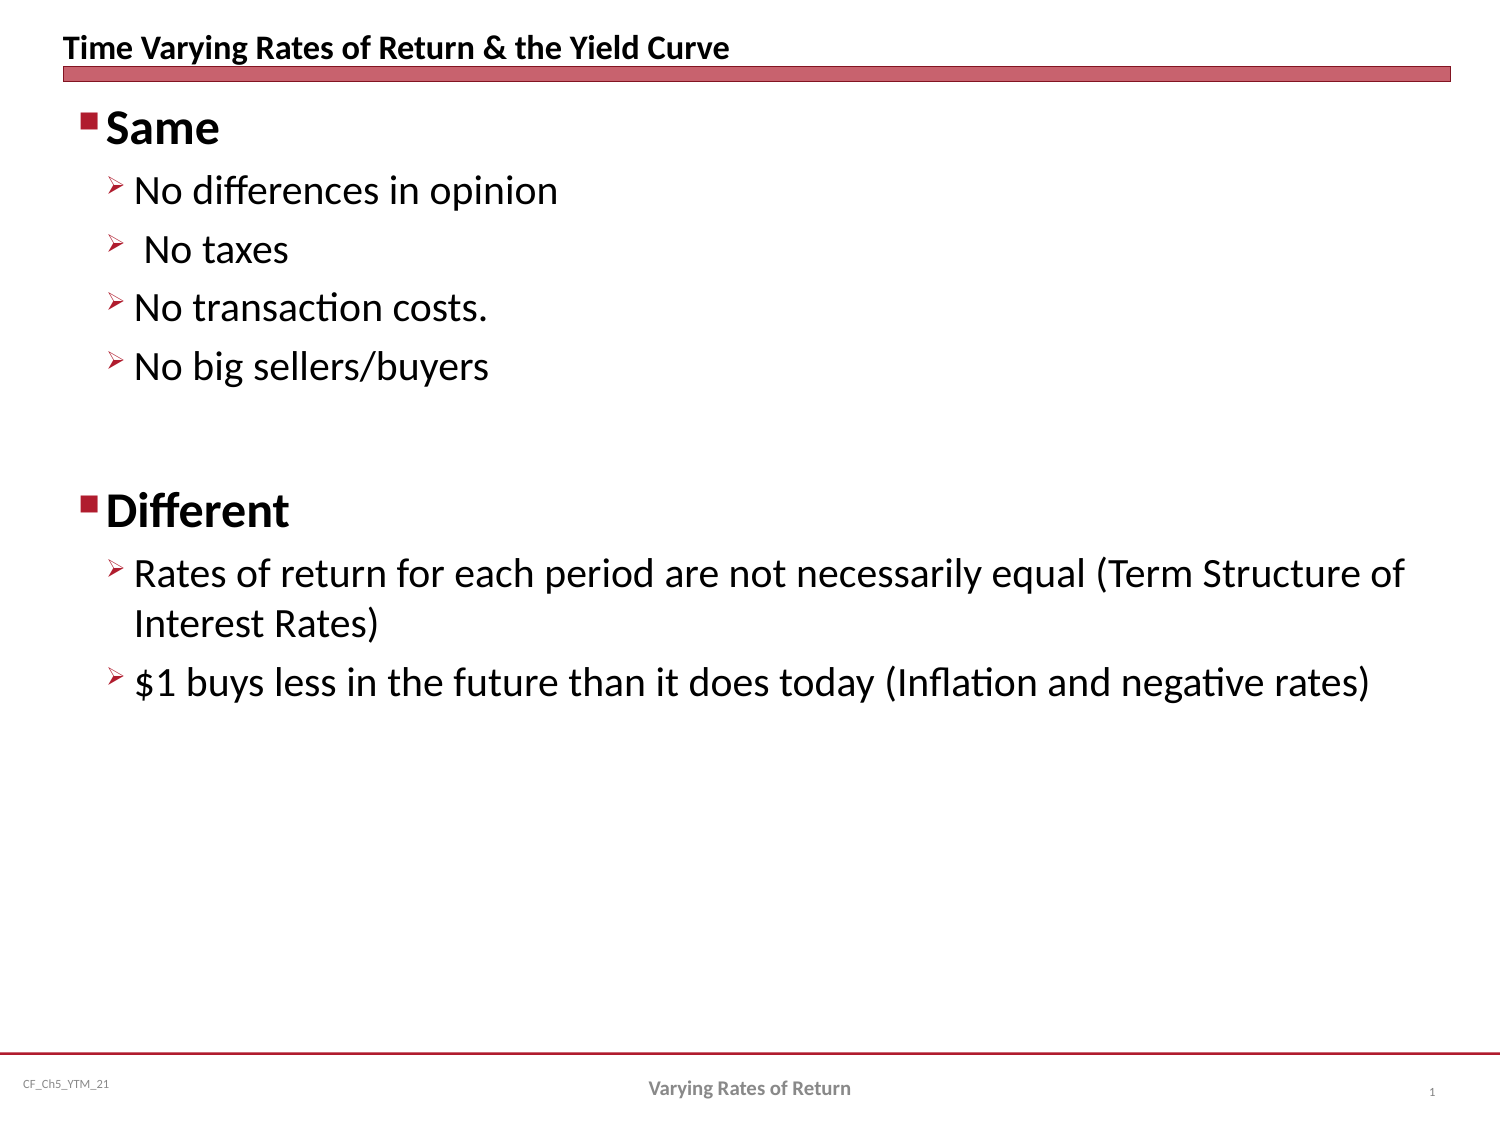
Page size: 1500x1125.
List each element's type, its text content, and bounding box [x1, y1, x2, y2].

title Time Varying Rates of Return & the Yield Curve [62, 6, 1451, 67]
slide_number 1 [1375, 1061, 1451, 1122]
footer Varying Rates of Return [512, 1056, 988, 1117]
list Same No differences in opinion No taxes No transaction costs. No big sellers/buyers Different Rates of return for each period are not necessarily equal (Term Structure of Interest Rates) $1 buys less in the future than it does today (Inflation and negative rates) [63, 87, 1451, 1041]
